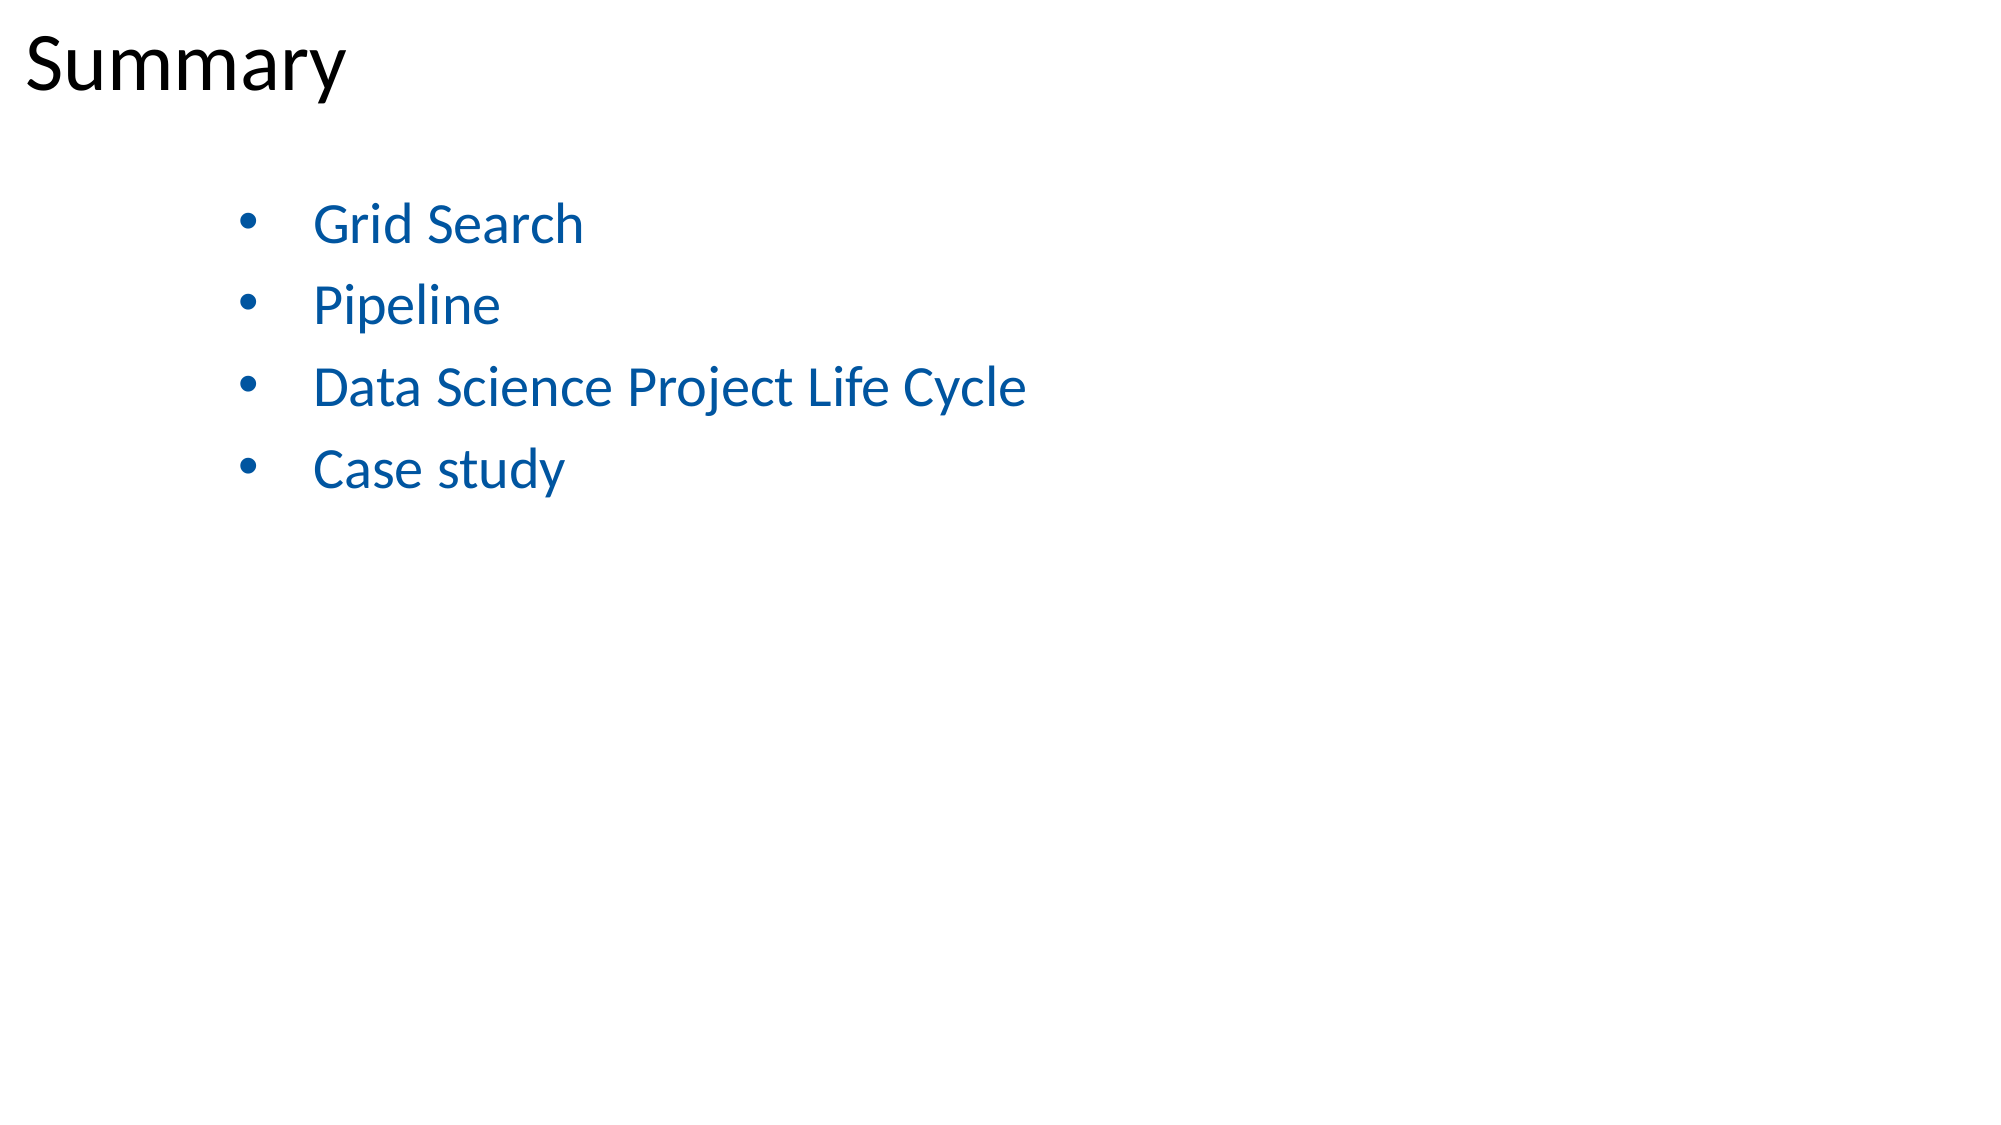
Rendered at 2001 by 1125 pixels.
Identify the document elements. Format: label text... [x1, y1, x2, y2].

text_box Grid Search Pipeline Data Science Project Life Cycle Case study [223, 177, 1616, 892]
text_box Summary [10, 0, 1411, 115]
